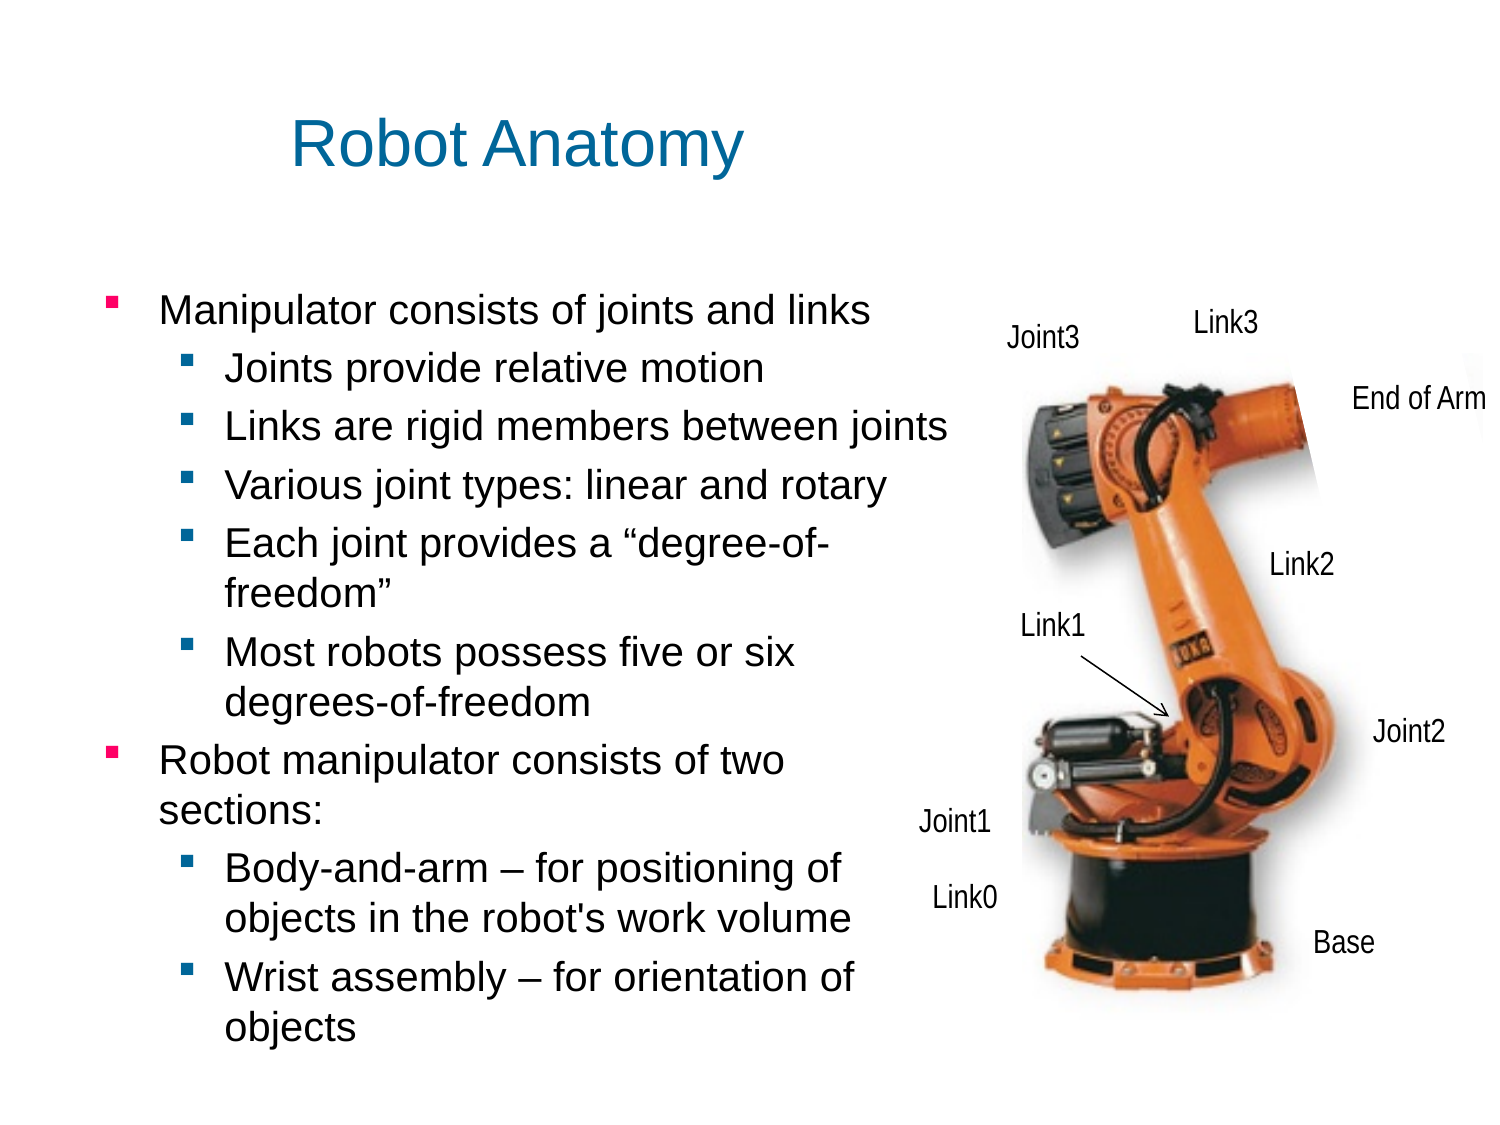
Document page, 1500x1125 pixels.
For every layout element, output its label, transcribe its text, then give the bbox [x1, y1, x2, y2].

list Manipulator consists of joints and links Joints provide relative motion Links are rigid members between joints Various joint types: linear and rotary Each joint provides a “degree-of-freedom” Most robots possess five or six degrees-of-freedom Robot manipulator consists of two sections: Body-and-arm – for positioning of objects in the robot's work volume Wrist assembly – for orientation of objects [87, 274, 973, 1001]
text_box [890, 292, 1500, 1020]
title Robot Anatomy [273, 35, 1452, 190]
